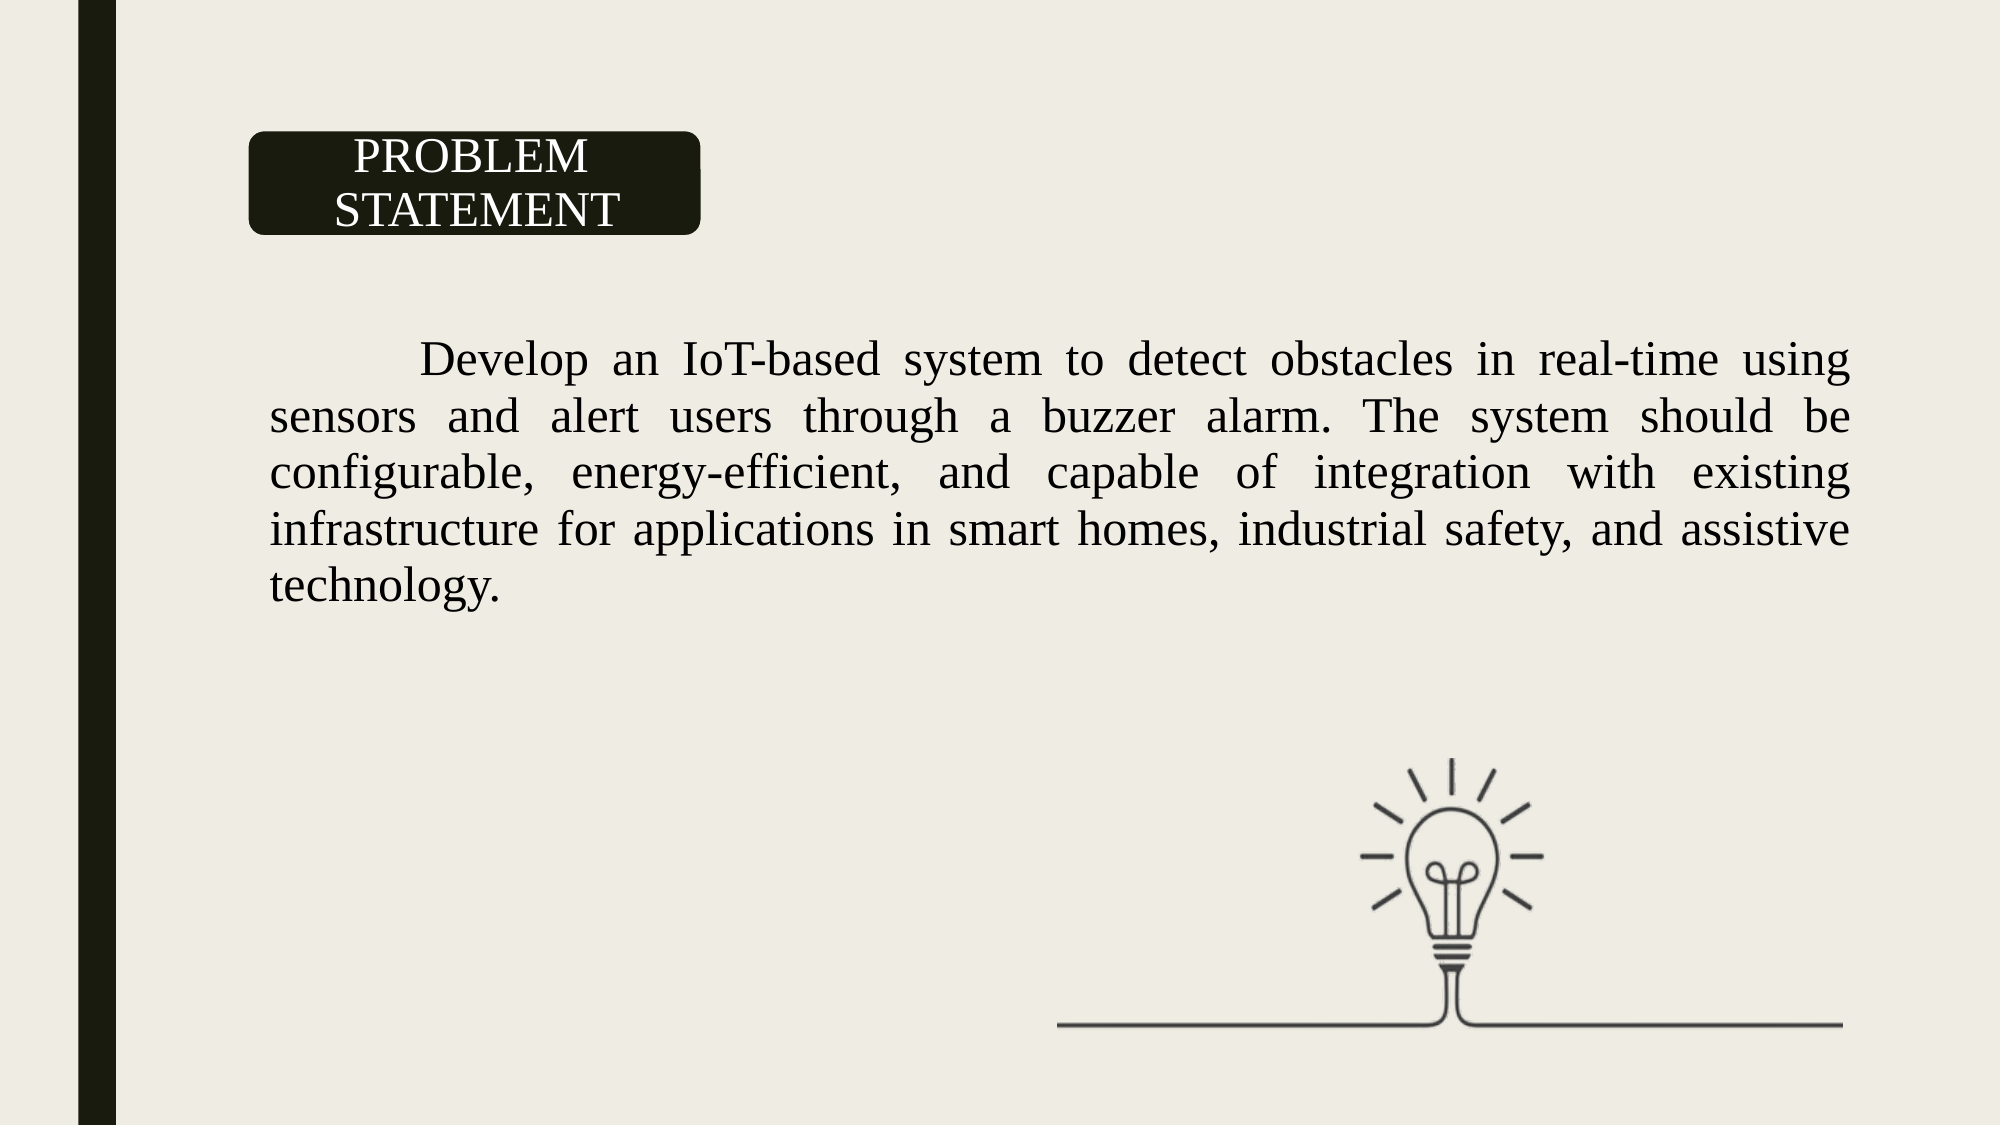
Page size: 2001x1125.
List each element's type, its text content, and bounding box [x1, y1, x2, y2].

picture [1056, 758, 1843, 1050]
text_box Develop an IoT-based system to detect obstacles in real-time using sensors and alert users through a buzzer alarm. The system should be configurable, energy-efficient, and capable of integration with existing infrastructure for applications in smart homes, industrial safety, and assistive technology. [247, 323, 1867, 1011]
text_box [207, 114, 704, 337]
